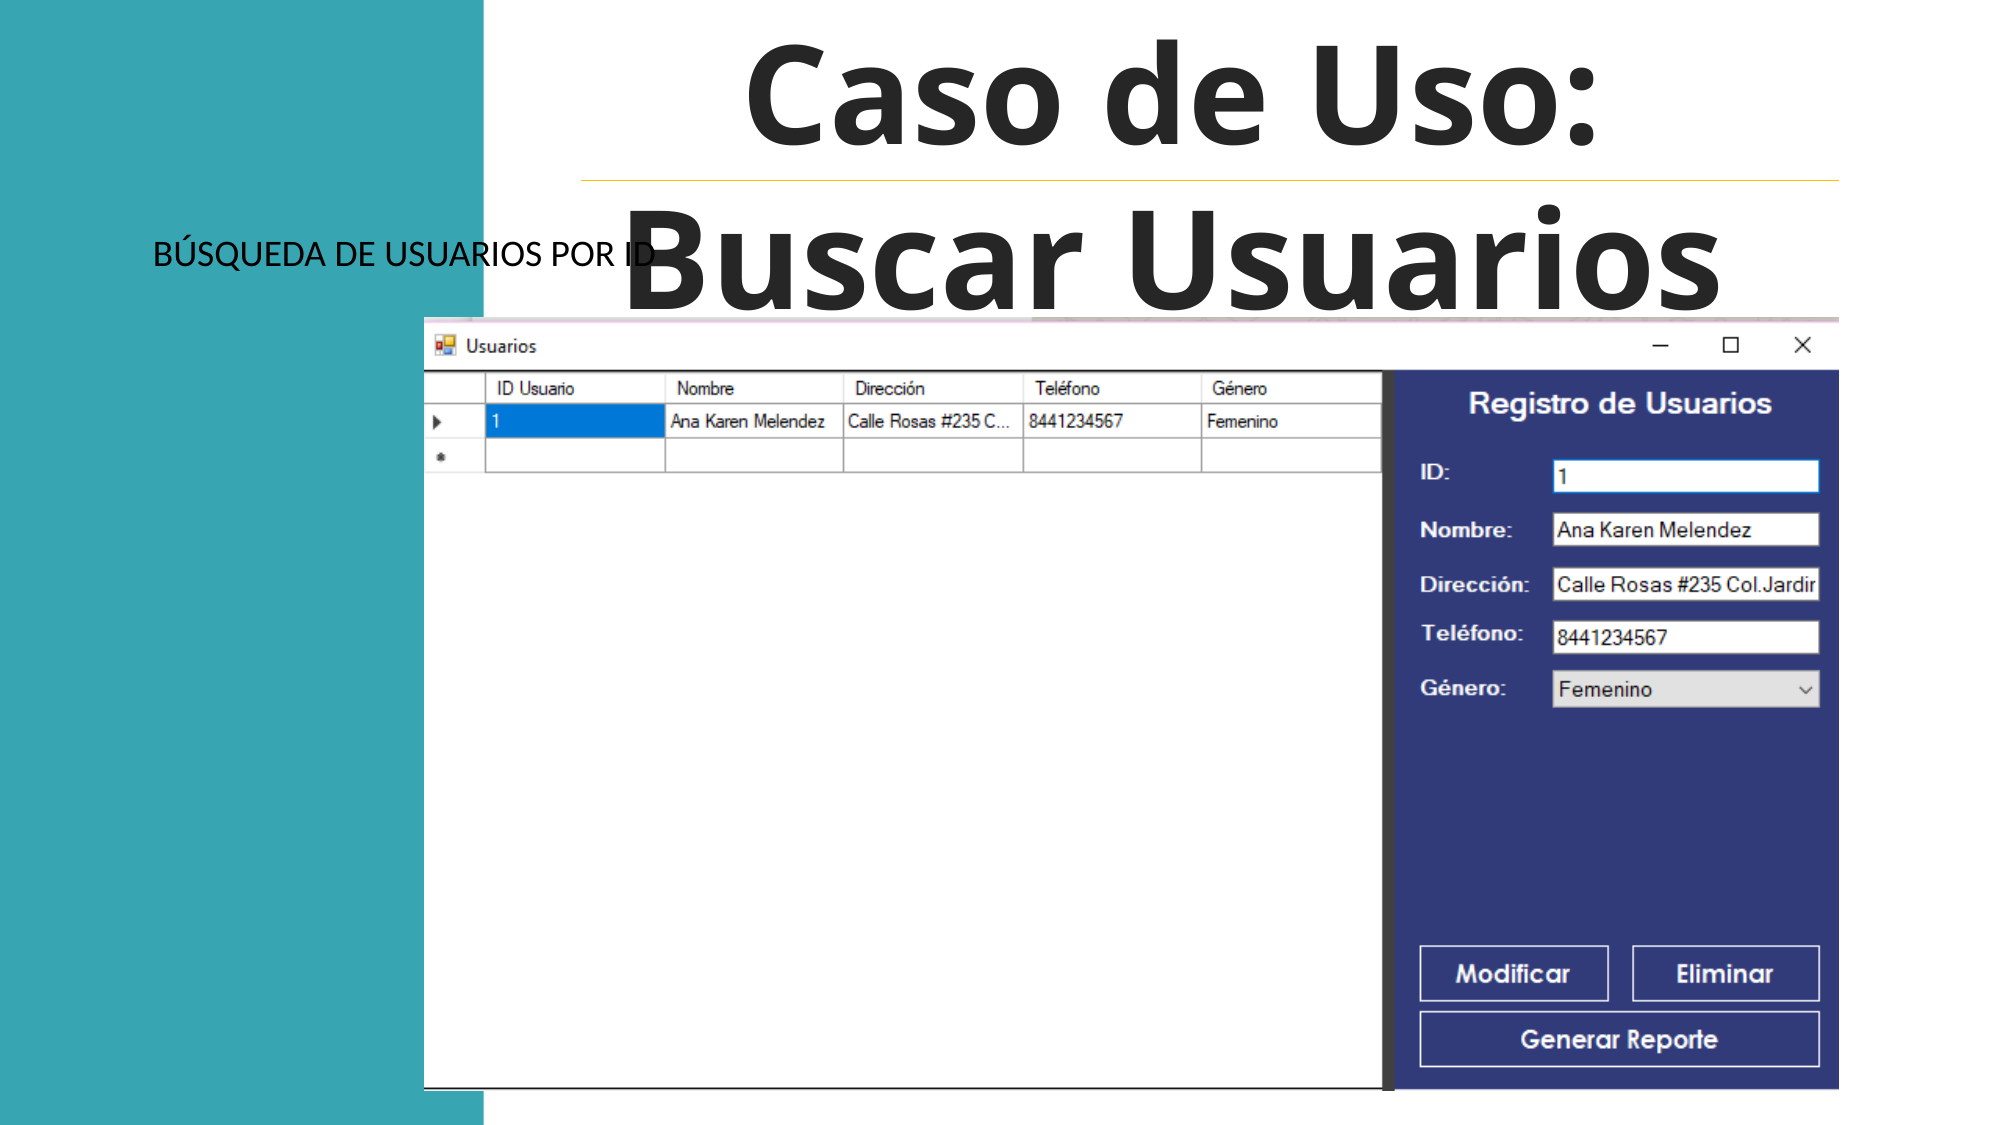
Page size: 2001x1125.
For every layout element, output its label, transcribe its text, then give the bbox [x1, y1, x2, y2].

picture [424, 317, 1839, 1091]
text_box Caso de Uso: Buscar Usuarios [537, 0, 1807, 317]
text_box [0, 0, 485, 1125]
text_box BÚSQUEDA DE USUARIOS POR ID [138, 221, 672, 282]
